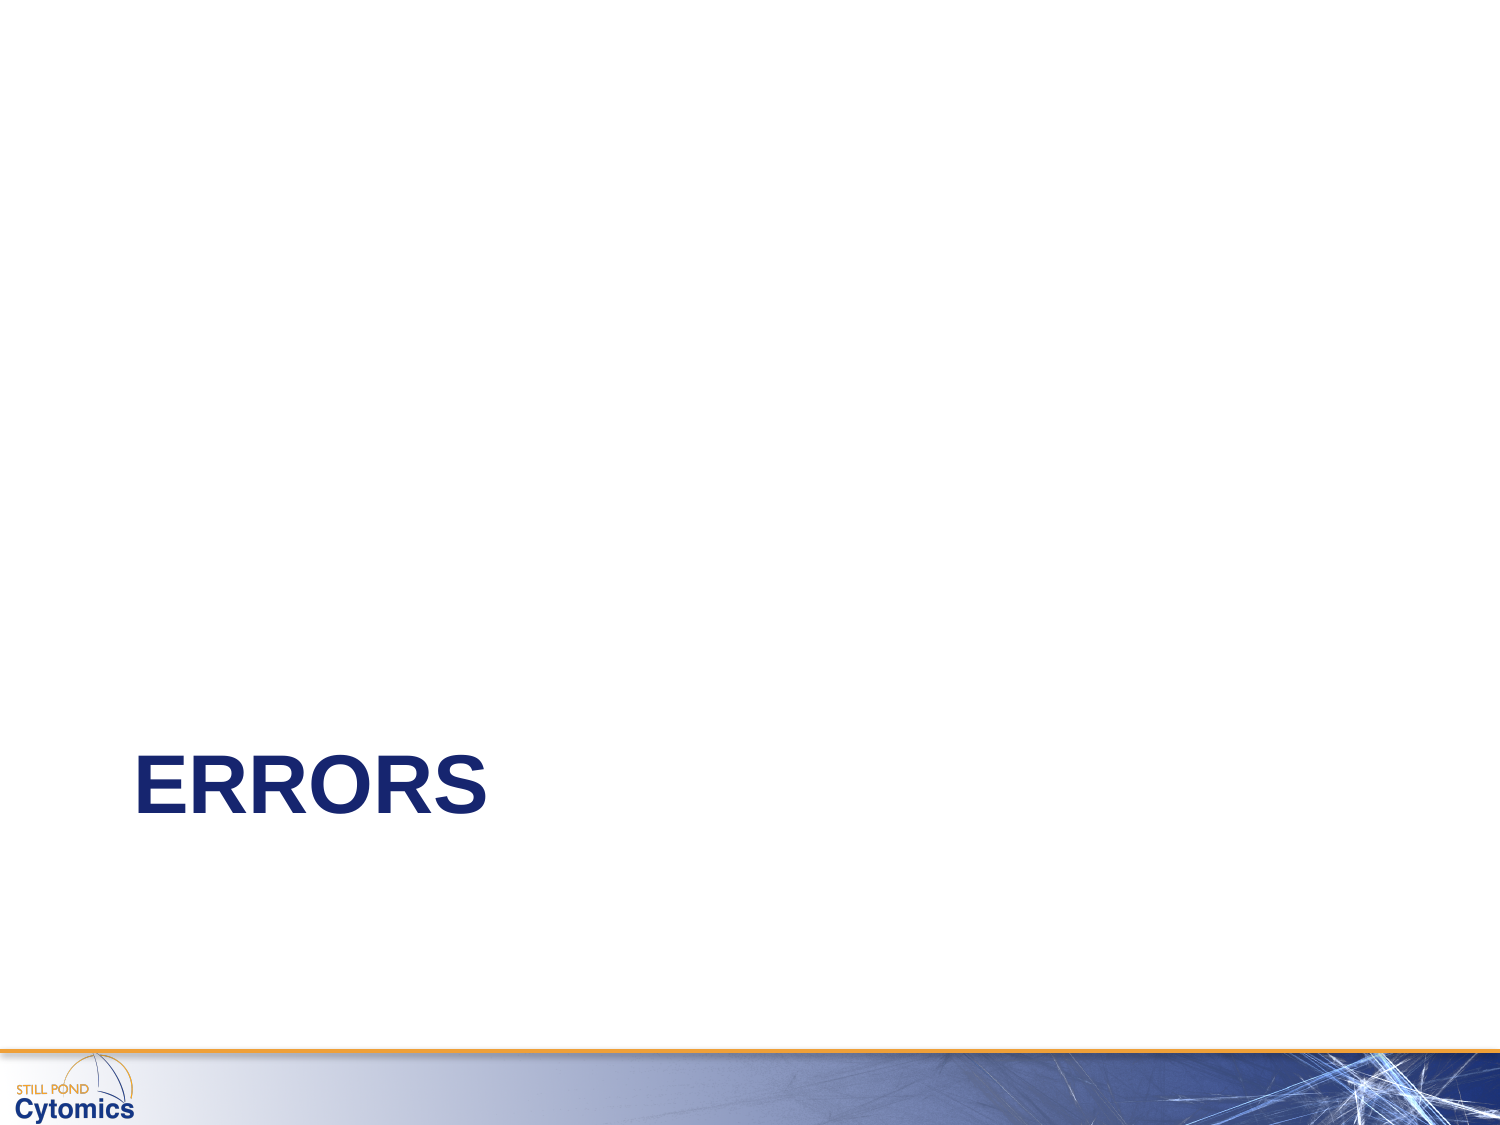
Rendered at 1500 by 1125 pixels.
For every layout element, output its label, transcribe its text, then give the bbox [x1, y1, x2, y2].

picture [0, 1053, 1500, 1125]
title Errors [118, 722, 1394, 947]
